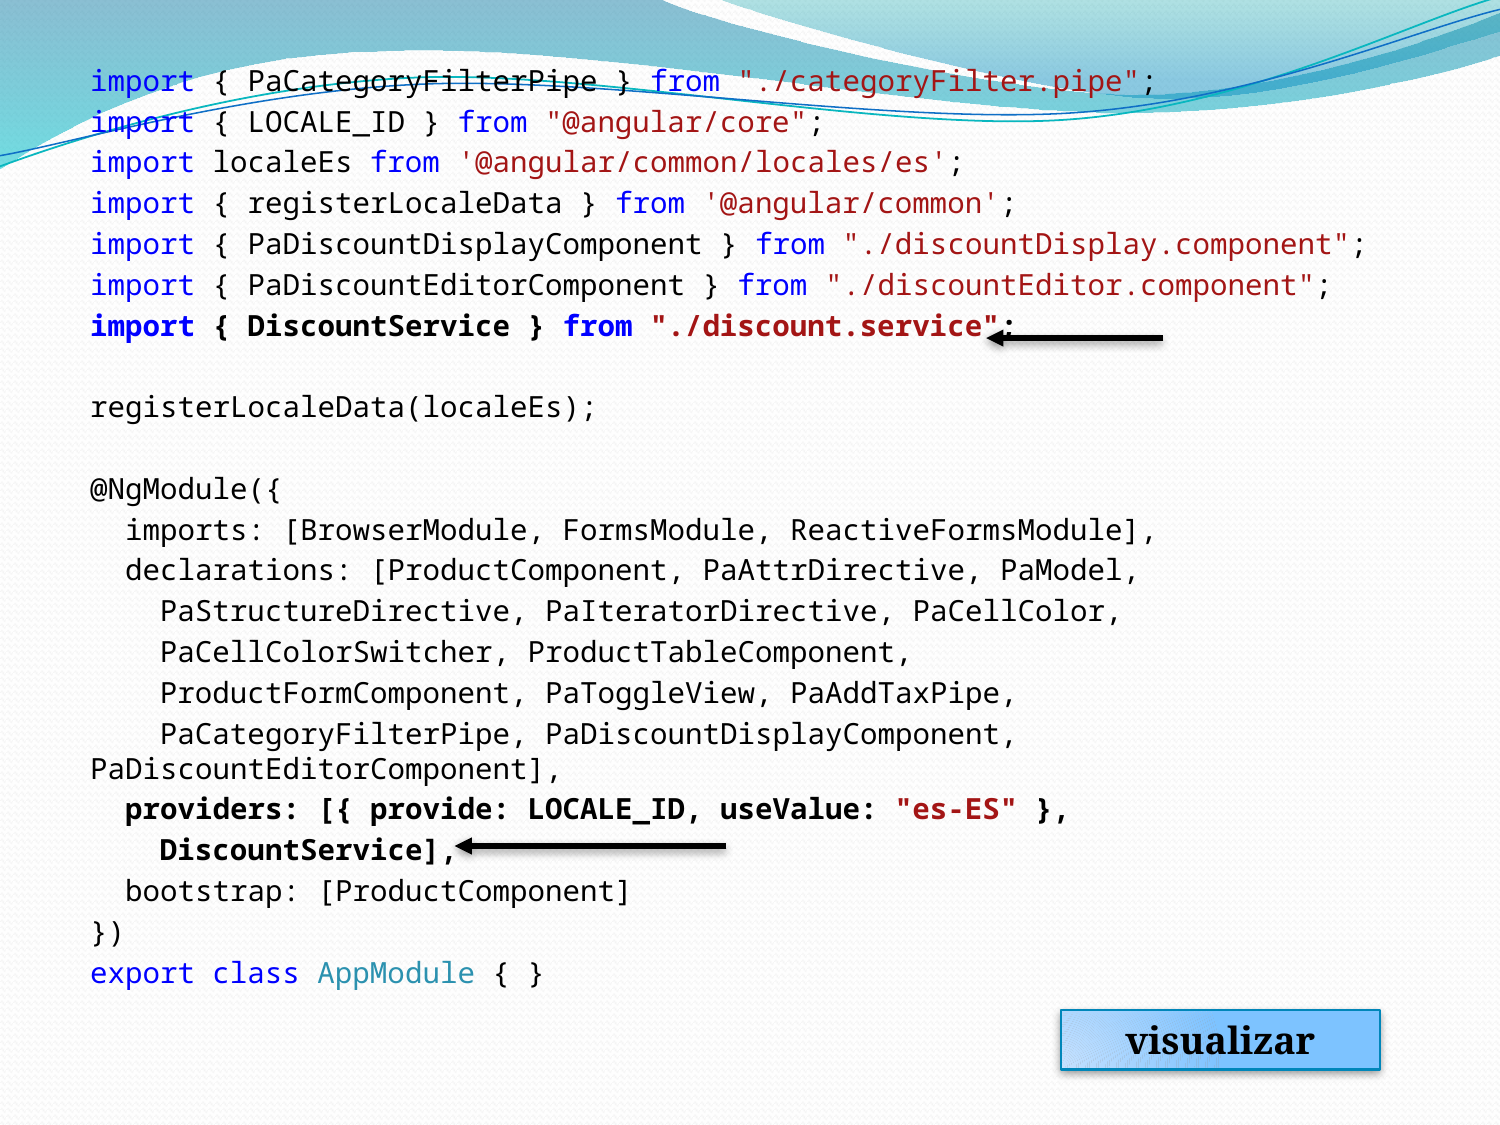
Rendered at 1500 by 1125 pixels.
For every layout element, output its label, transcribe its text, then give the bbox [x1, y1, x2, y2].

list import { PaCategoryFilterPipe } from "./categoryFilter.pipe"; import { LOCALE_ID } from "@angular/core"; import localeEs from '@angular/common/locales/es'; import { registerLocaleData } from '@angular/common'; import { PaDiscountDisplayComponent } from "./discountDisplay.component"; import { PaDiscountEditorComponent } from "./discountEditor.component"; import { DiscountService } from "./discount.service"; registerLocaleData(localeEs); @NgModule({ imports: [BrowserModule, FormsModule, ReactiveFormsModule], declarations: [ProductComponent, PaAttrDirective, PaModel, PaStructureDirective, PaIteratorDirective, PaCellColor, PaCellColorSwitcher, ProductTableComponent, ProductFormComponent, PaToggleView, PaAddTaxPipe, PaCategoryFilterPipe, PaDiscountDisplayComponent, PaDiscountEditorComponent], providers: [{ provide: LOCALE_ID, useValue: "es-ES" }, DiscountService], bootstrap: [ProductComponent] }) export class AppModule { } [74, 54, 1426, 1038]
text_box visualizar [1060, 1009, 1381, 1071]
